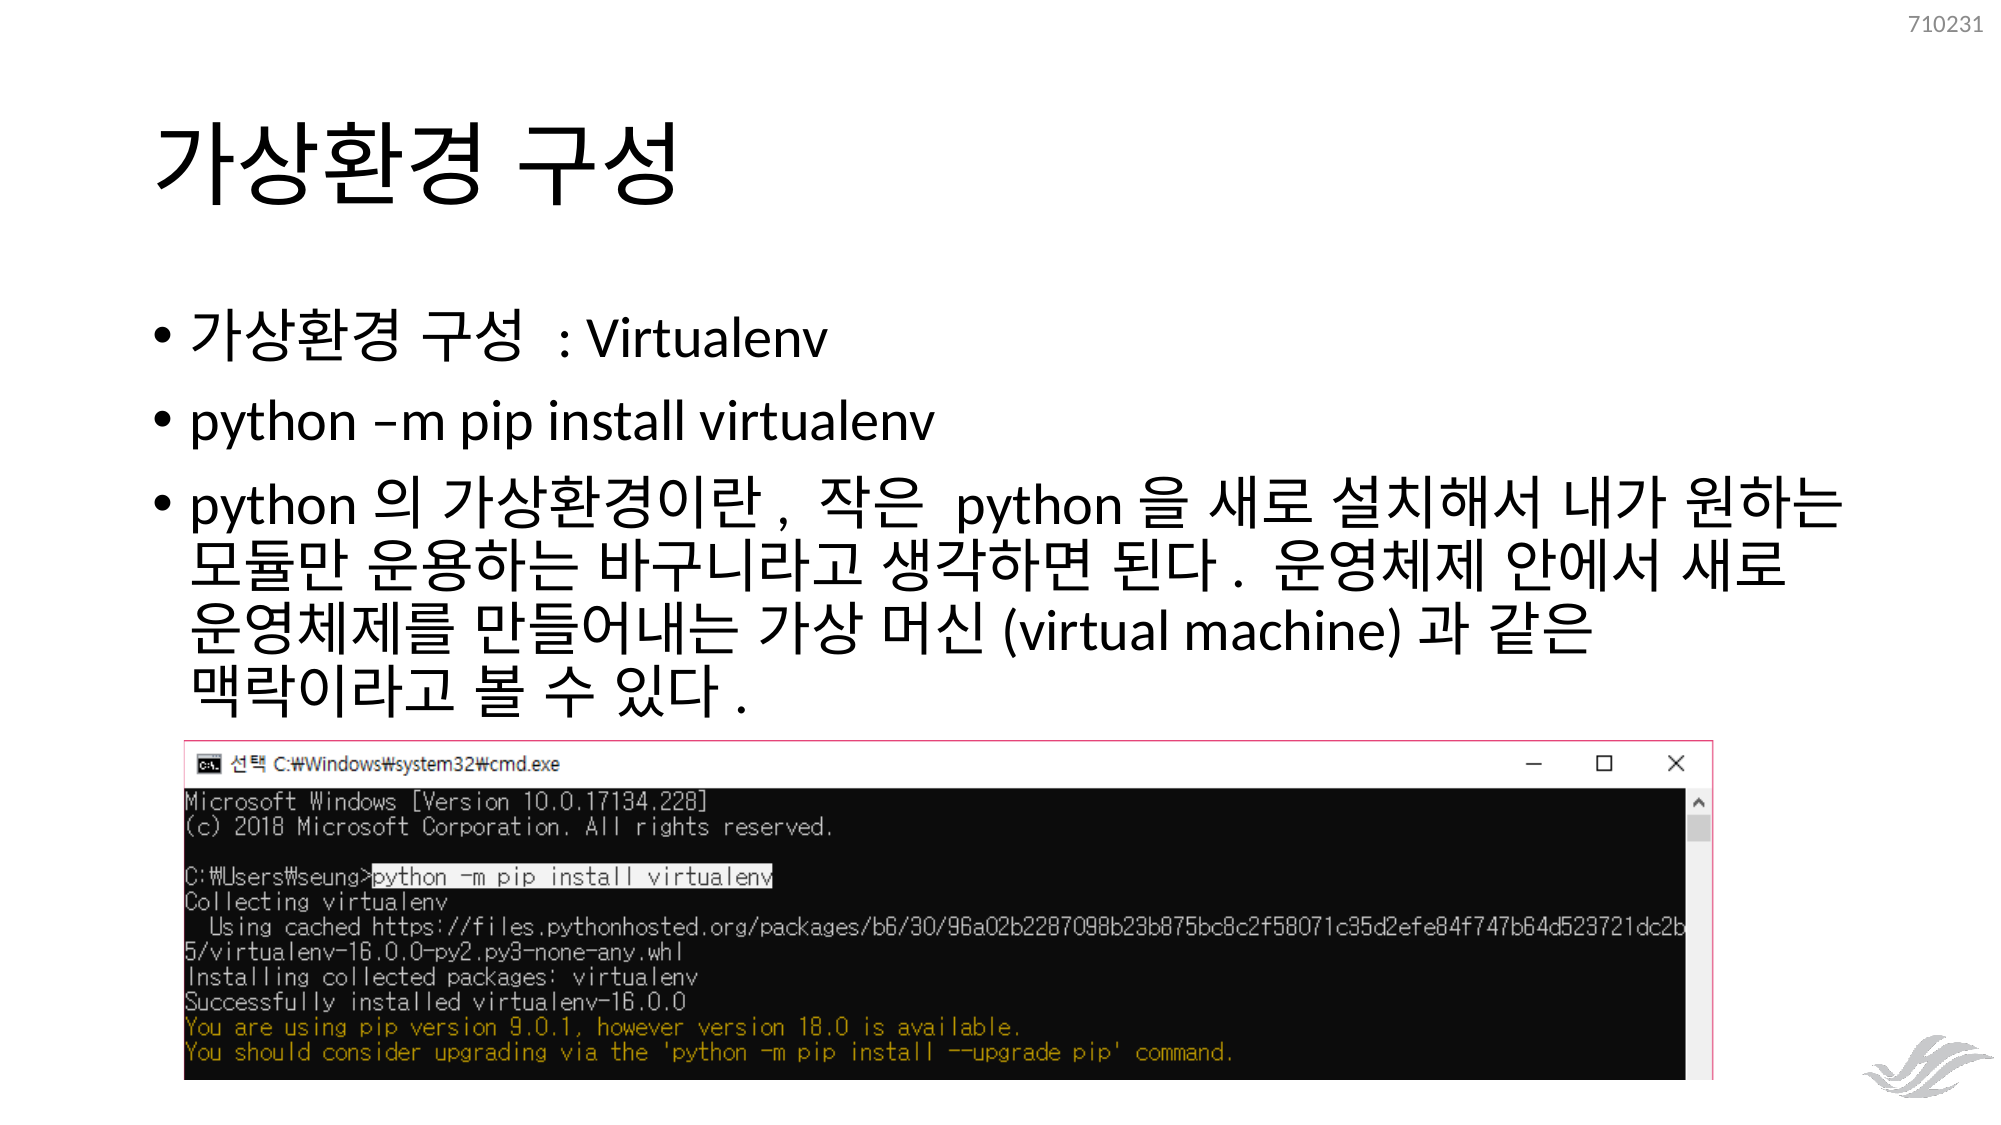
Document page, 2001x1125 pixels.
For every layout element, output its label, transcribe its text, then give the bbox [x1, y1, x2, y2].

list 가상환경 구성 : Virtualenv python –m pip install virtualenv python의 가상환경이란, 작은 python을 새로 설치해서 내가 원하는 모듈만 운용하는 바구니라고 생각하면 된다. 운영체제 안에서 새로 운영체제를 만들어내는 가상 머신(virtual machine)과 같은 맥락이라고 볼 수 있다. [137, 299, 1863, 1014]
picture [1862, 1035, 1994, 1098]
picture [183, 740, 1714, 1080]
title 가상환경 구성 [137, 59, 1863, 278]
